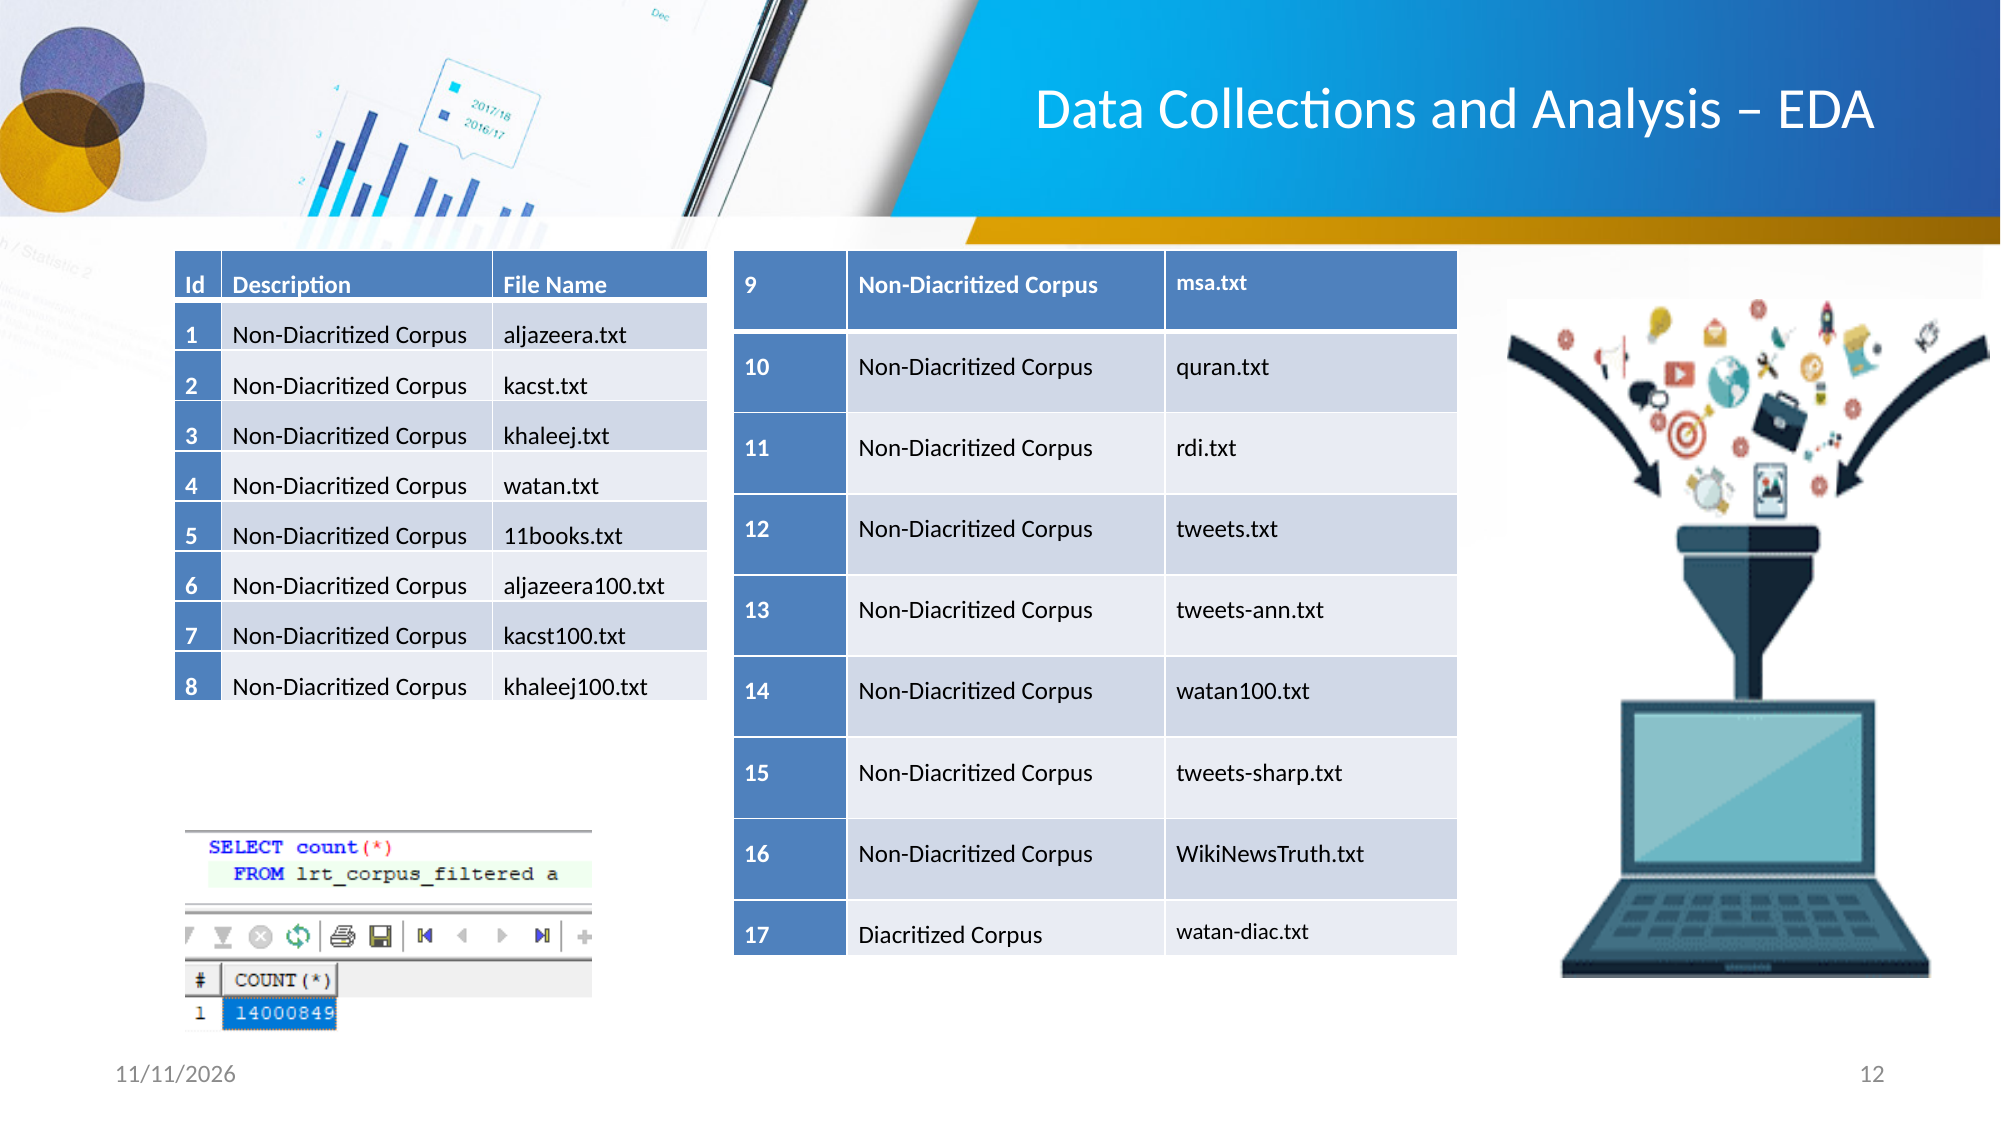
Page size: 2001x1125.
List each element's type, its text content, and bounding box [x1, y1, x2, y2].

table_header Description [222, 251, 492, 297]
table_cell Non-Diacritized Corpus [222, 351, 492, 400]
table_cell 5 [175, 502, 221, 550]
table_cell khaleej100.txt [493, 652, 707, 700]
table_cell Non-Diacritized Corpus [848, 738, 1164, 818]
table_cell 1 [175, 303, 221, 349]
slide_number 12 [1433, 1042, 1900, 1103]
table_header Non-Diacritized Corpus [848, 251, 1164, 329]
table_cell Non-Diacritized Corpus [848, 334, 1164, 412]
table_cell kacst100.txt [493, 602, 707, 650]
table_cell 7 [175, 602, 221, 650]
table_header 9 [734, 251, 846, 329]
table_cell 12 [734, 495, 846, 574]
table_cell Non-Diacritized Corpus [848, 413, 1164, 493]
table_cell Non-Diacritized Corpus [848, 495, 1164, 574]
table_cell Non-Diacritized Corpus [848, 576, 1164, 655]
table_cell 10 [734, 334, 846, 412]
table_cell Non-Diacritized Corpus [222, 502, 492, 550]
table_cell 8 [175, 652, 221, 700]
table_cell Non-Diacritized Corpus [848, 819, 1164, 899]
table_cell Non-Diacritized Corpus [222, 652, 492, 700]
table_cell 16 [734, 819, 846, 899]
table_cell watan.txt [493, 452, 707, 500]
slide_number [99, 1042, 567, 1103]
table_cell quran.txt [1166, 334, 1457, 412]
title Data Collections and Analysis – EDA [988, 29, 1904, 182]
table_cell 14 [734, 657, 846, 736]
table_cell tweets-ann.txt [1166, 576, 1457, 655]
table_cell tweets-sharp.txt [1166, 738, 1457, 818]
table_cell 11 [734, 413, 846, 493]
table_cell 15 [734, 738, 846, 818]
table_cell 6 [175, 552, 221, 600]
table_cell 17 [734, 901, 846, 955]
table_cell kacst.txt [493, 351, 707, 400]
table_cell tweets.txt [1166, 495, 1457, 574]
table_cell WikiNewsTruth.txt [1166, 819, 1457, 899]
table_cell Non-Diacritized Corpus [848, 657, 1164, 736]
table_cell aljazeera100.txt [493, 552, 707, 600]
table_cell khaleej.txt [493, 401, 707, 450]
table_cell aljazeera.txt [493, 303, 707, 349]
table_cell 11books.txt [493, 502, 707, 550]
table_cell watan-diac.txt [1166, 901, 1457, 955]
table_header Id [175, 251, 221, 297]
table_cell 2 [175, 351, 221, 400]
table_header File Name [493, 251, 707, 297]
table_cell watan100.txt [1166, 657, 1457, 736]
table_cell 13 [734, 576, 846, 655]
table_cell Non-Diacritized Corpus [222, 303, 492, 349]
table_cell Non-Diacritized Corpus [222, 401, 492, 450]
table_cell rdi.txt [1166, 413, 1457, 493]
table_header msa.txt [1166, 251, 1457, 329]
table_cell 4 [175, 452, 221, 500]
table_cell Diacritized Corpus [848, 901, 1164, 955]
table_cell Non-Diacritized Corpus [222, 452, 492, 500]
table_cell Non-Diacritized Corpus [222, 552, 492, 600]
table_cell Non-Diacritized Corpus [222, 602, 492, 650]
table_cell 3 [175, 401, 221, 450]
picture [0, 0, 2001, 1125]
